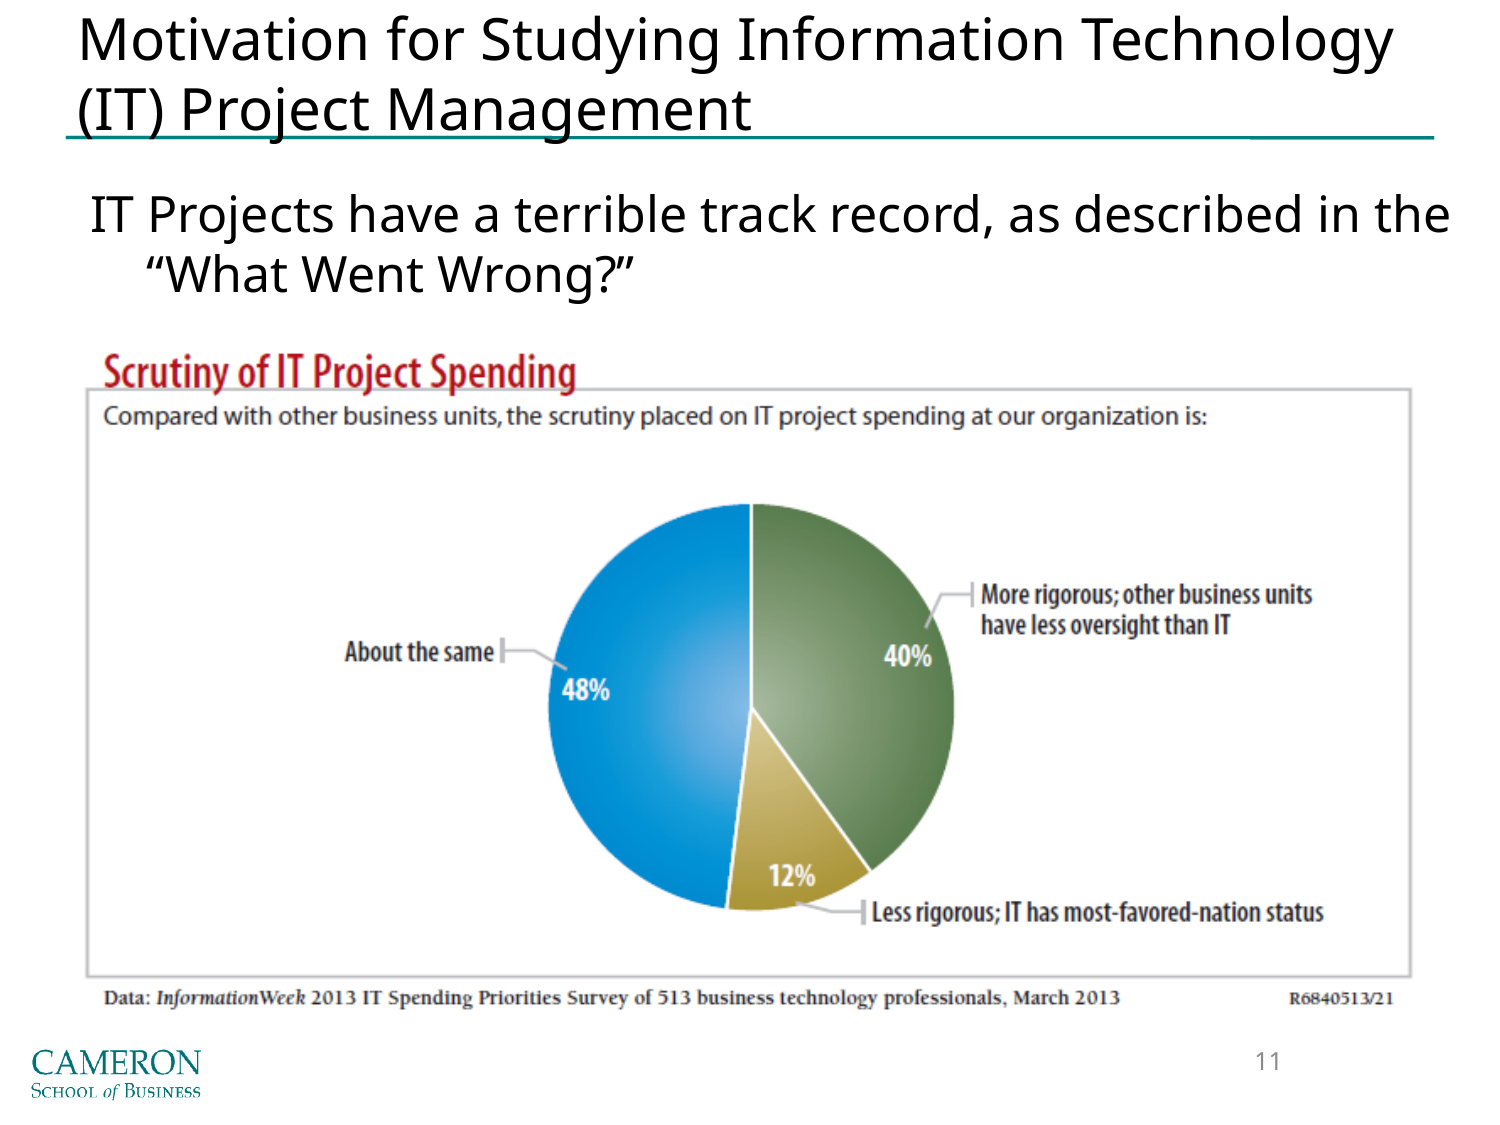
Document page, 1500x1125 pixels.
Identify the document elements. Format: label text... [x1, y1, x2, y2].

picture [74, 349, 1431, 1026]
title Motivation for Studying Information Technology (IT) Project Management [62, 0, 1463, 150]
slide_number 11 [1112, 1034, 1425, 1100]
picture [31, 1049, 201, 1101]
list IT Projects have a terrible track record, as described in the “What Went Wrong?” [75, 174, 1475, 874]
